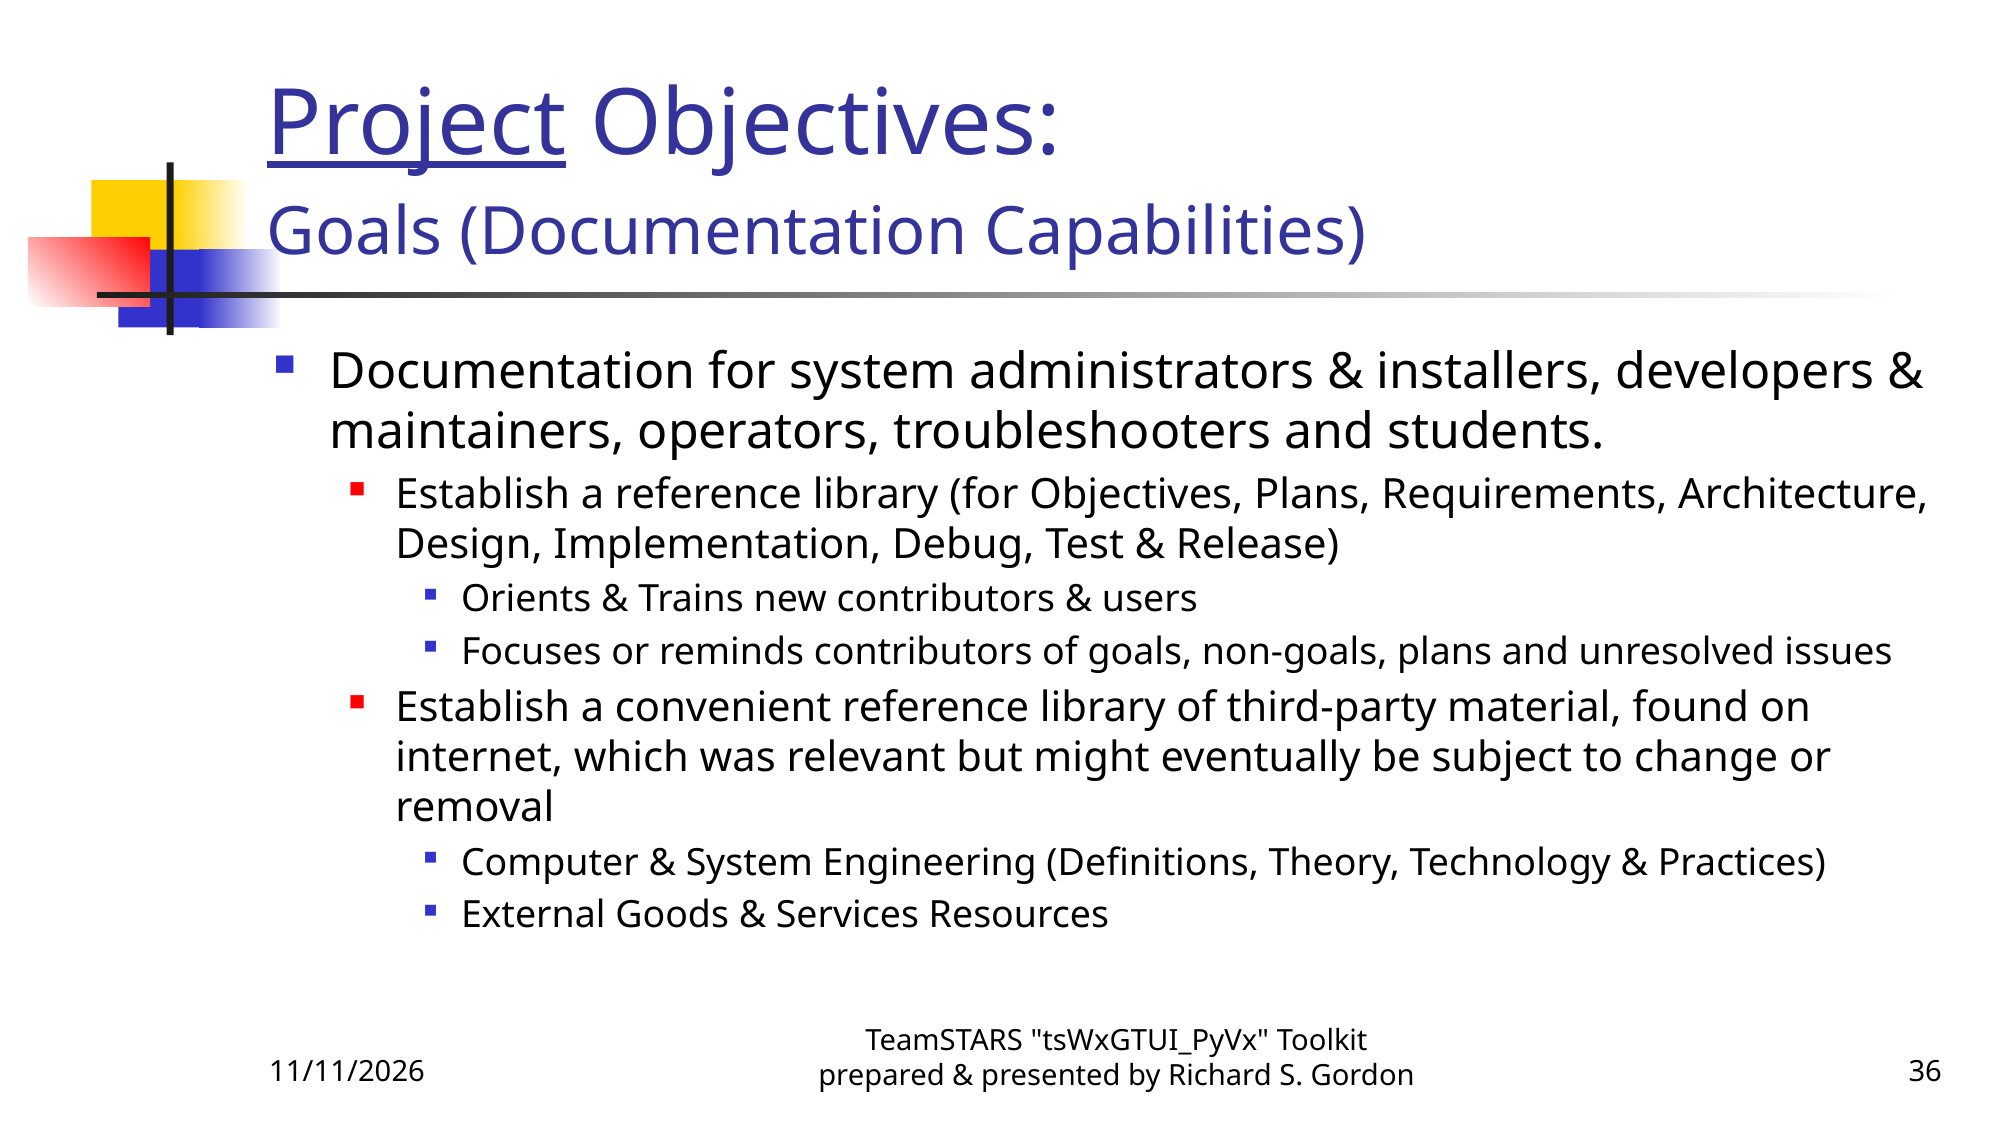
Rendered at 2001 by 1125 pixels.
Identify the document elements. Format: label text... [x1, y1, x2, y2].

footer TeamSTARS "tsWxGTUI_PyVx" Toolkit prepared & presented by Richard S. Gordon [799, 1023, 1434, 1100]
title Project Objectives: Goals (Documentation Capabilities) [251, 34, 1957, 276]
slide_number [253, 1023, 672, 1100]
slide_number 36 [1540, 1023, 1958, 1100]
list Documentation for system administrators & installers, developers & maintainers, operators, troubleshooters and students. Establish a reference library (for Objectives, Plans, Requirements, Architecture, Design, Implementation, Debug, Test & Release) Orients & Trains new contributors & users Focuses or reminds contributors of goals, non-goals, plans and unresolved issues Establish a convenient reference library of third-party material, found on internet, which was relevant but might eventually be subject to change or removal Computer & System Engineering (Definitions, Theory, Technology & Practices) External Goods & Services Resources [258, 330, 1959, 1007]
